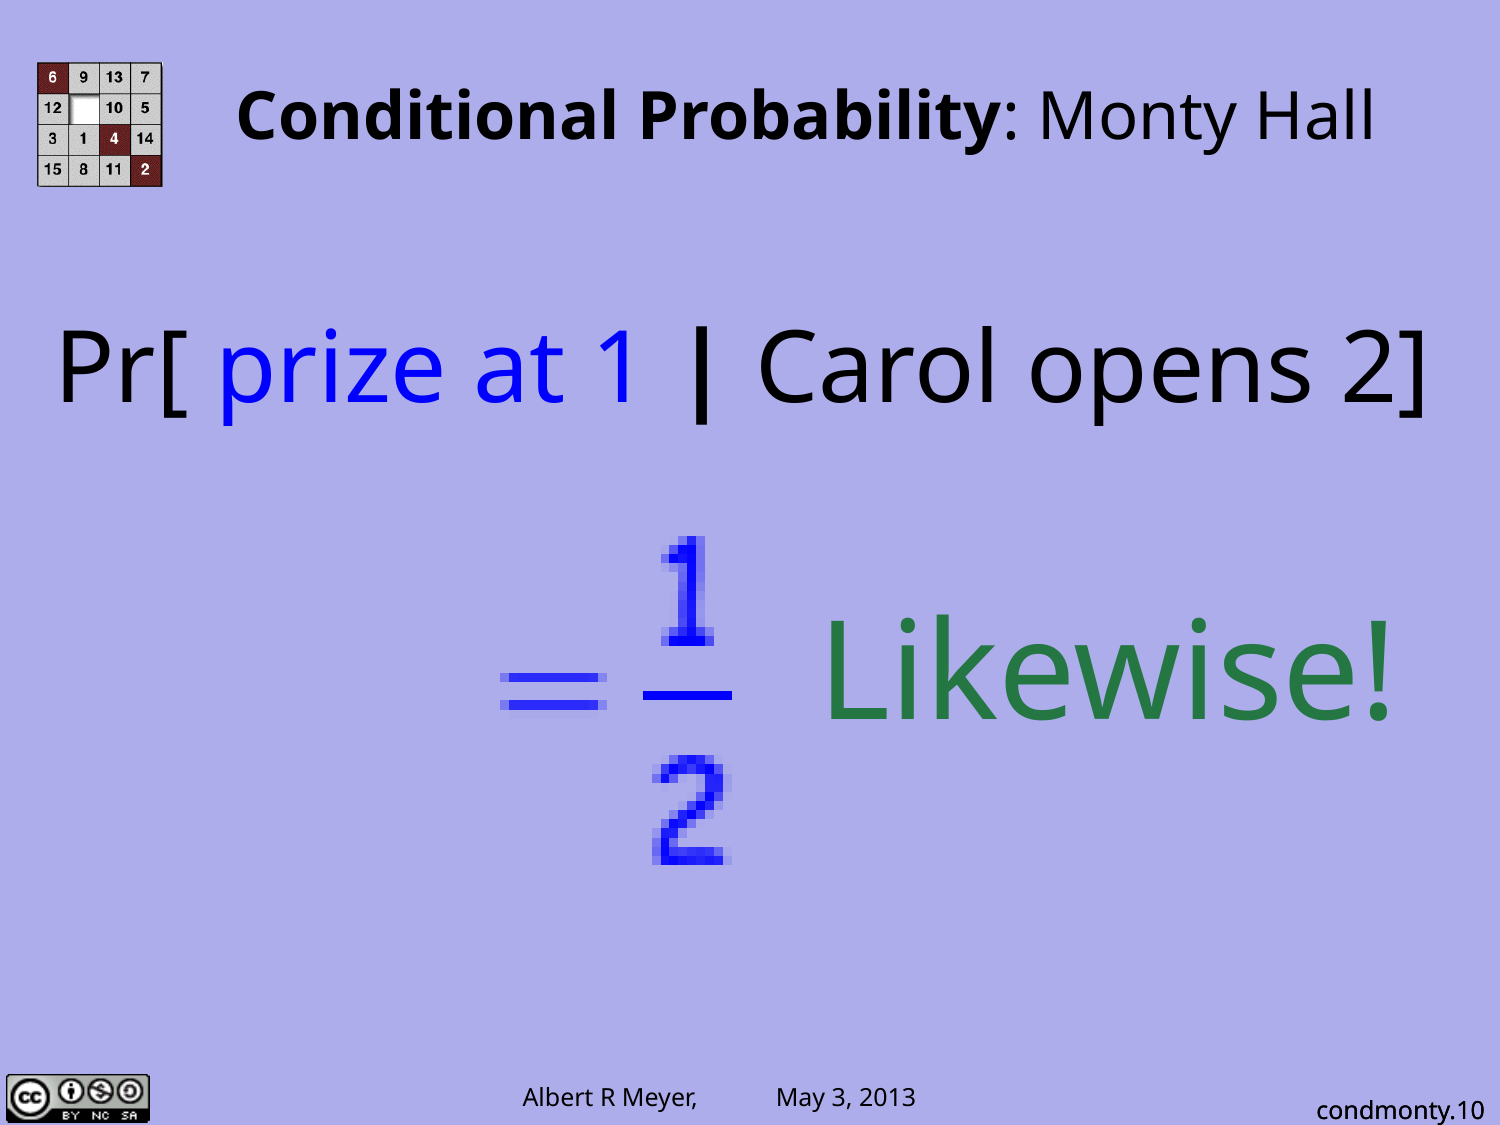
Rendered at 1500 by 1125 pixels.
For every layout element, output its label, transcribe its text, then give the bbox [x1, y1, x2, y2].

text_box condmonty.10 [1262, 1087, 1500, 1125]
picture [37, 62, 163, 187]
picture [6, 1074, 150, 1123]
list Pr[ prize at 1 | Carol opens 2] [39, 308, 1464, 522]
text_box Likewise! [777, 593, 1413, 757]
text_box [482, 454, 750, 885]
text_box [37, 374, 1450, 461]
title Conditional Probability: Monty Hall [212, 37, 1401, 188]
